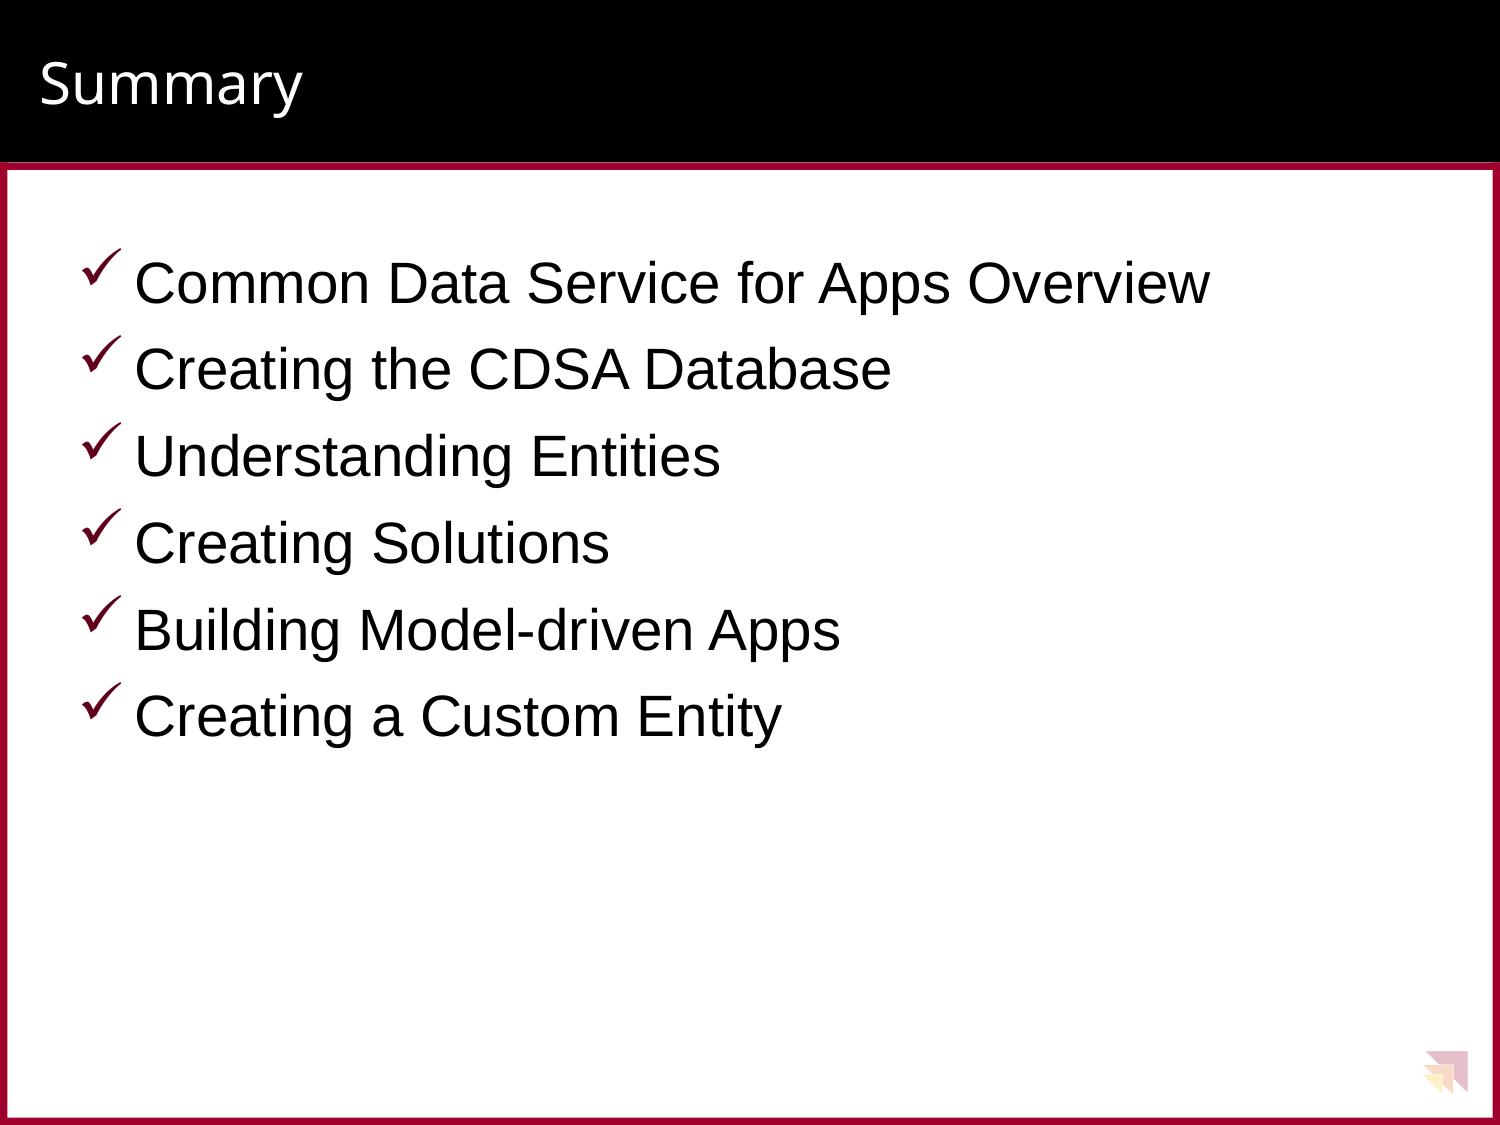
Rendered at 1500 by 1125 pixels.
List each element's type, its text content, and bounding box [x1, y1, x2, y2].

list Common Data Service for Apps Overview Creating the CDSA Database Understanding Entities Creating Solutions Building Model-driven Apps Creating a Custom Entity [62, 237, 1438, 1088]
title Summary [24, 12, 1438, 150]
